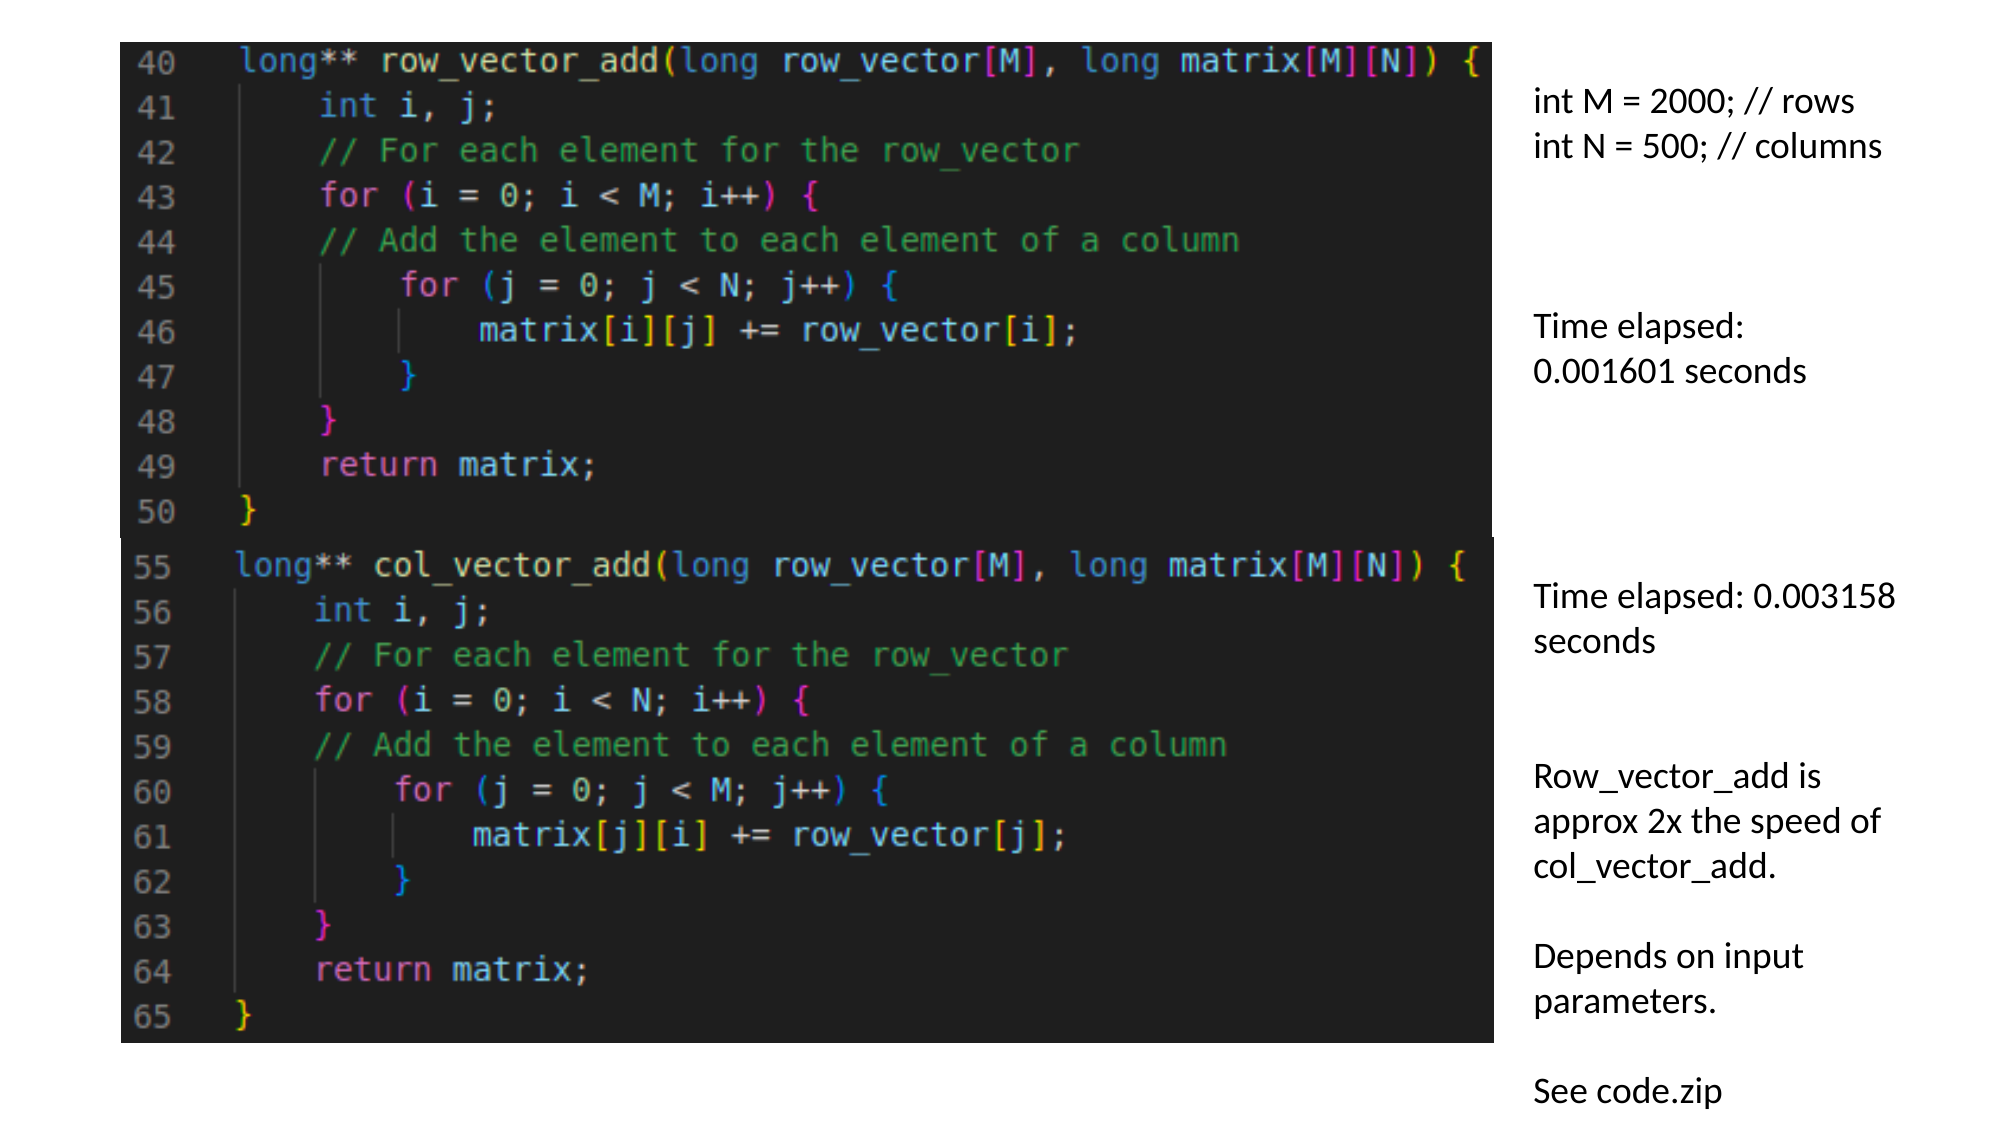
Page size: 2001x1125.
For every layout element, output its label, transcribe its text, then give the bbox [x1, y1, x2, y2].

text_box int M = 2000; // rows int N = 500; // columns Time elapsed: 0.001601 seconds Time elapsed: 0.003158 seconds Row_vector_add is approx 2x the speed of col_vector_add. Depends on input parameters. See code.zip [1518, 68, 1969, 1125]
picture [120, 42, 1492, 538]
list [121, 537, 1494, 1043]
